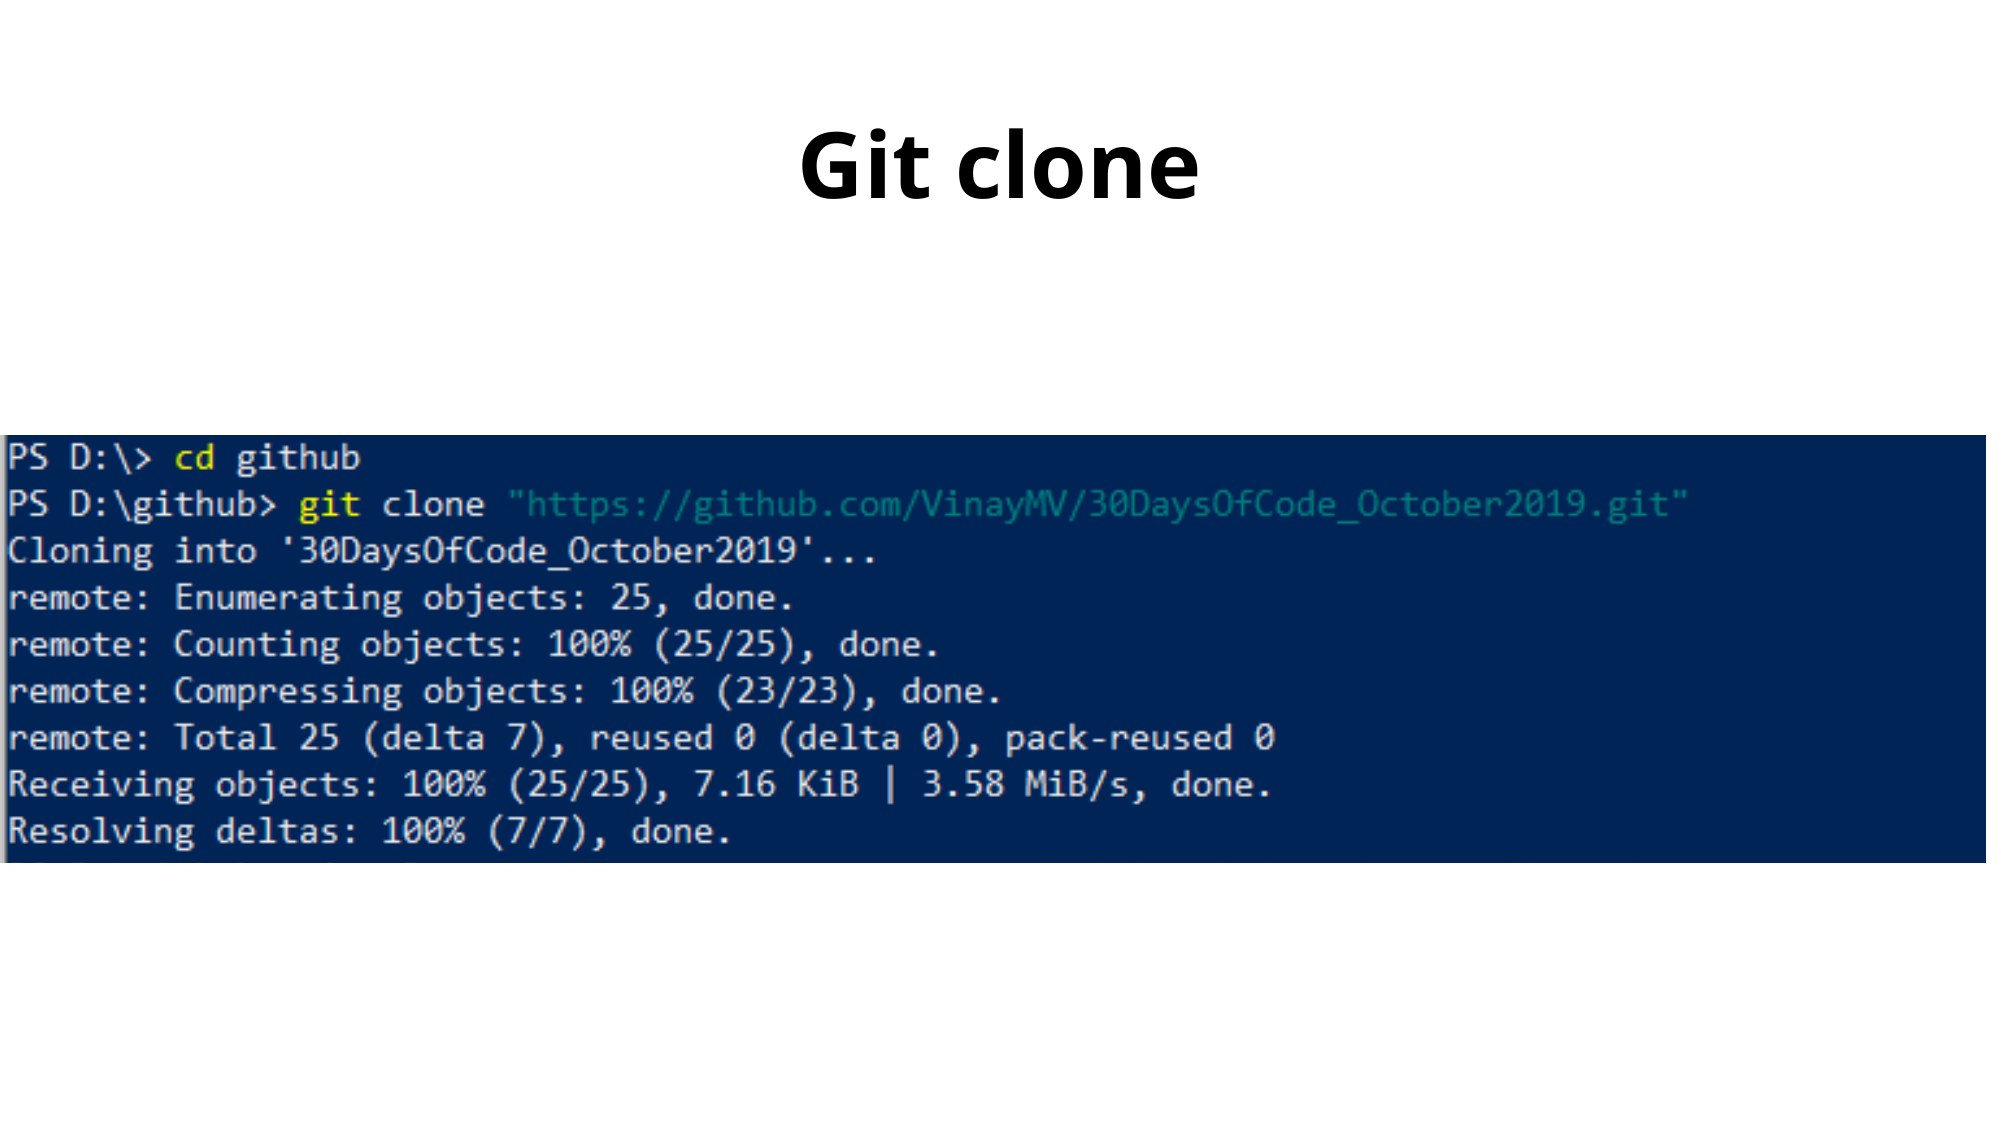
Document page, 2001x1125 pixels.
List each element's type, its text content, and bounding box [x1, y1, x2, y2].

picture [0, 435, 1986, 863]
title Git clone [137, 59, 1863, 278]
